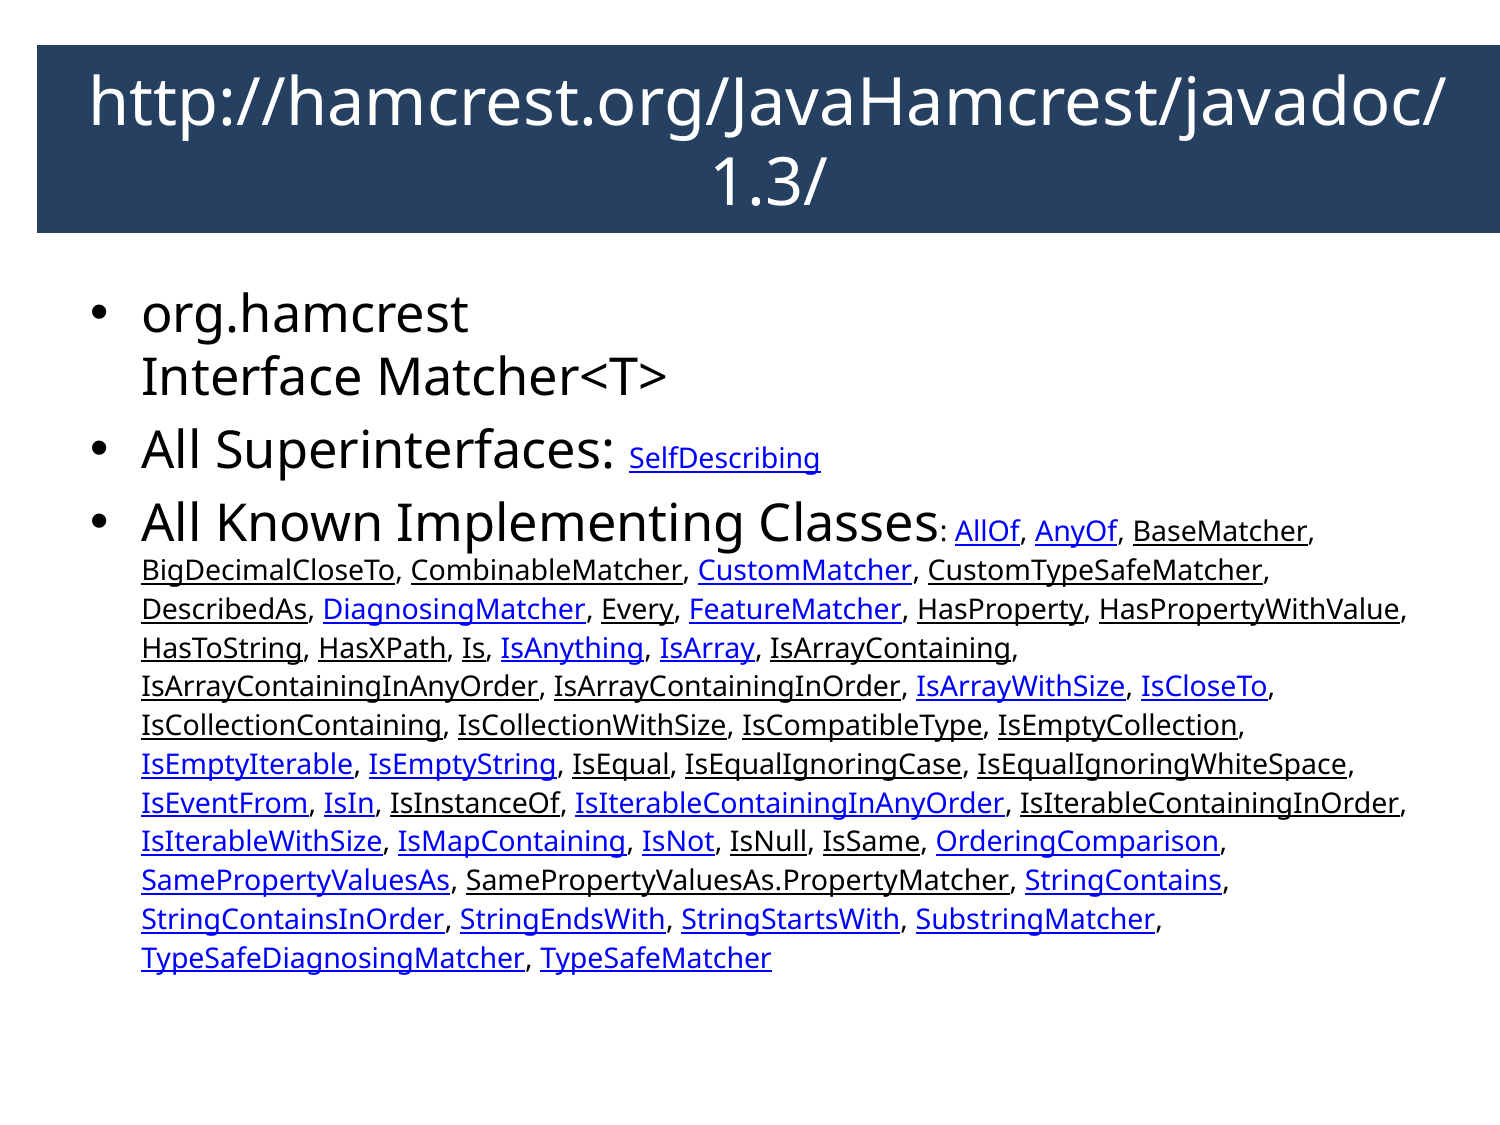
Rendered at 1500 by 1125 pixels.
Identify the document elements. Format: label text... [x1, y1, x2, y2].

title http://hamcrest.org/JavaHamcrest/javadoc/1.3/ [37, 45, 1500, 233]
list org.hamcrest Interface Matcher<T> All Superinterfaces: SelfDescribing All Known Implementing Classes: AllOf, AnyOf, BaseMatcher, BigDecimalCloseTo, CombinableMatcher, CustomMatcher, CustomTypeSafeMatcher, DescribedAs, DiagnosingMatcher, Every, FeatureMatcher, HasProperty, HasPropertyWithValue, HasToString, HasXPath, Is, IsAnything, IsArray, IsArrayContaining, IsArrayContainingInAnyOrder, IsArrayContainingInOrder, IsArrayWithSize, IsCloseTo, IsCollectionContaining, IsCollectionWithSize, IsCompatibleType, IsEmptyCollection, IsEmptyIterable, IsEmptyString, IsEqual, IsEqualIgnoringCase, IsEqualIgnoringWhiteSpace, IsEventFrom, IsIn, IsInstanceOf, IsIterableContainingInAnyOrder, IsIterableContainingInOrder, IsIterableWithSize, IsMapContaining, IsNot, IsNull, IsSame, OrderingComparison, SamePropertyValuesAs, SamePropertyValuesAs.PropertyMatcher, StringContains, StringContainsInOrder, StringEndsWith, StringStartsWith, SubstringMatcher, TypeSafeDiagnosingMatcher, TypeSafeMatcher [75, 200, 1425, 1005]
